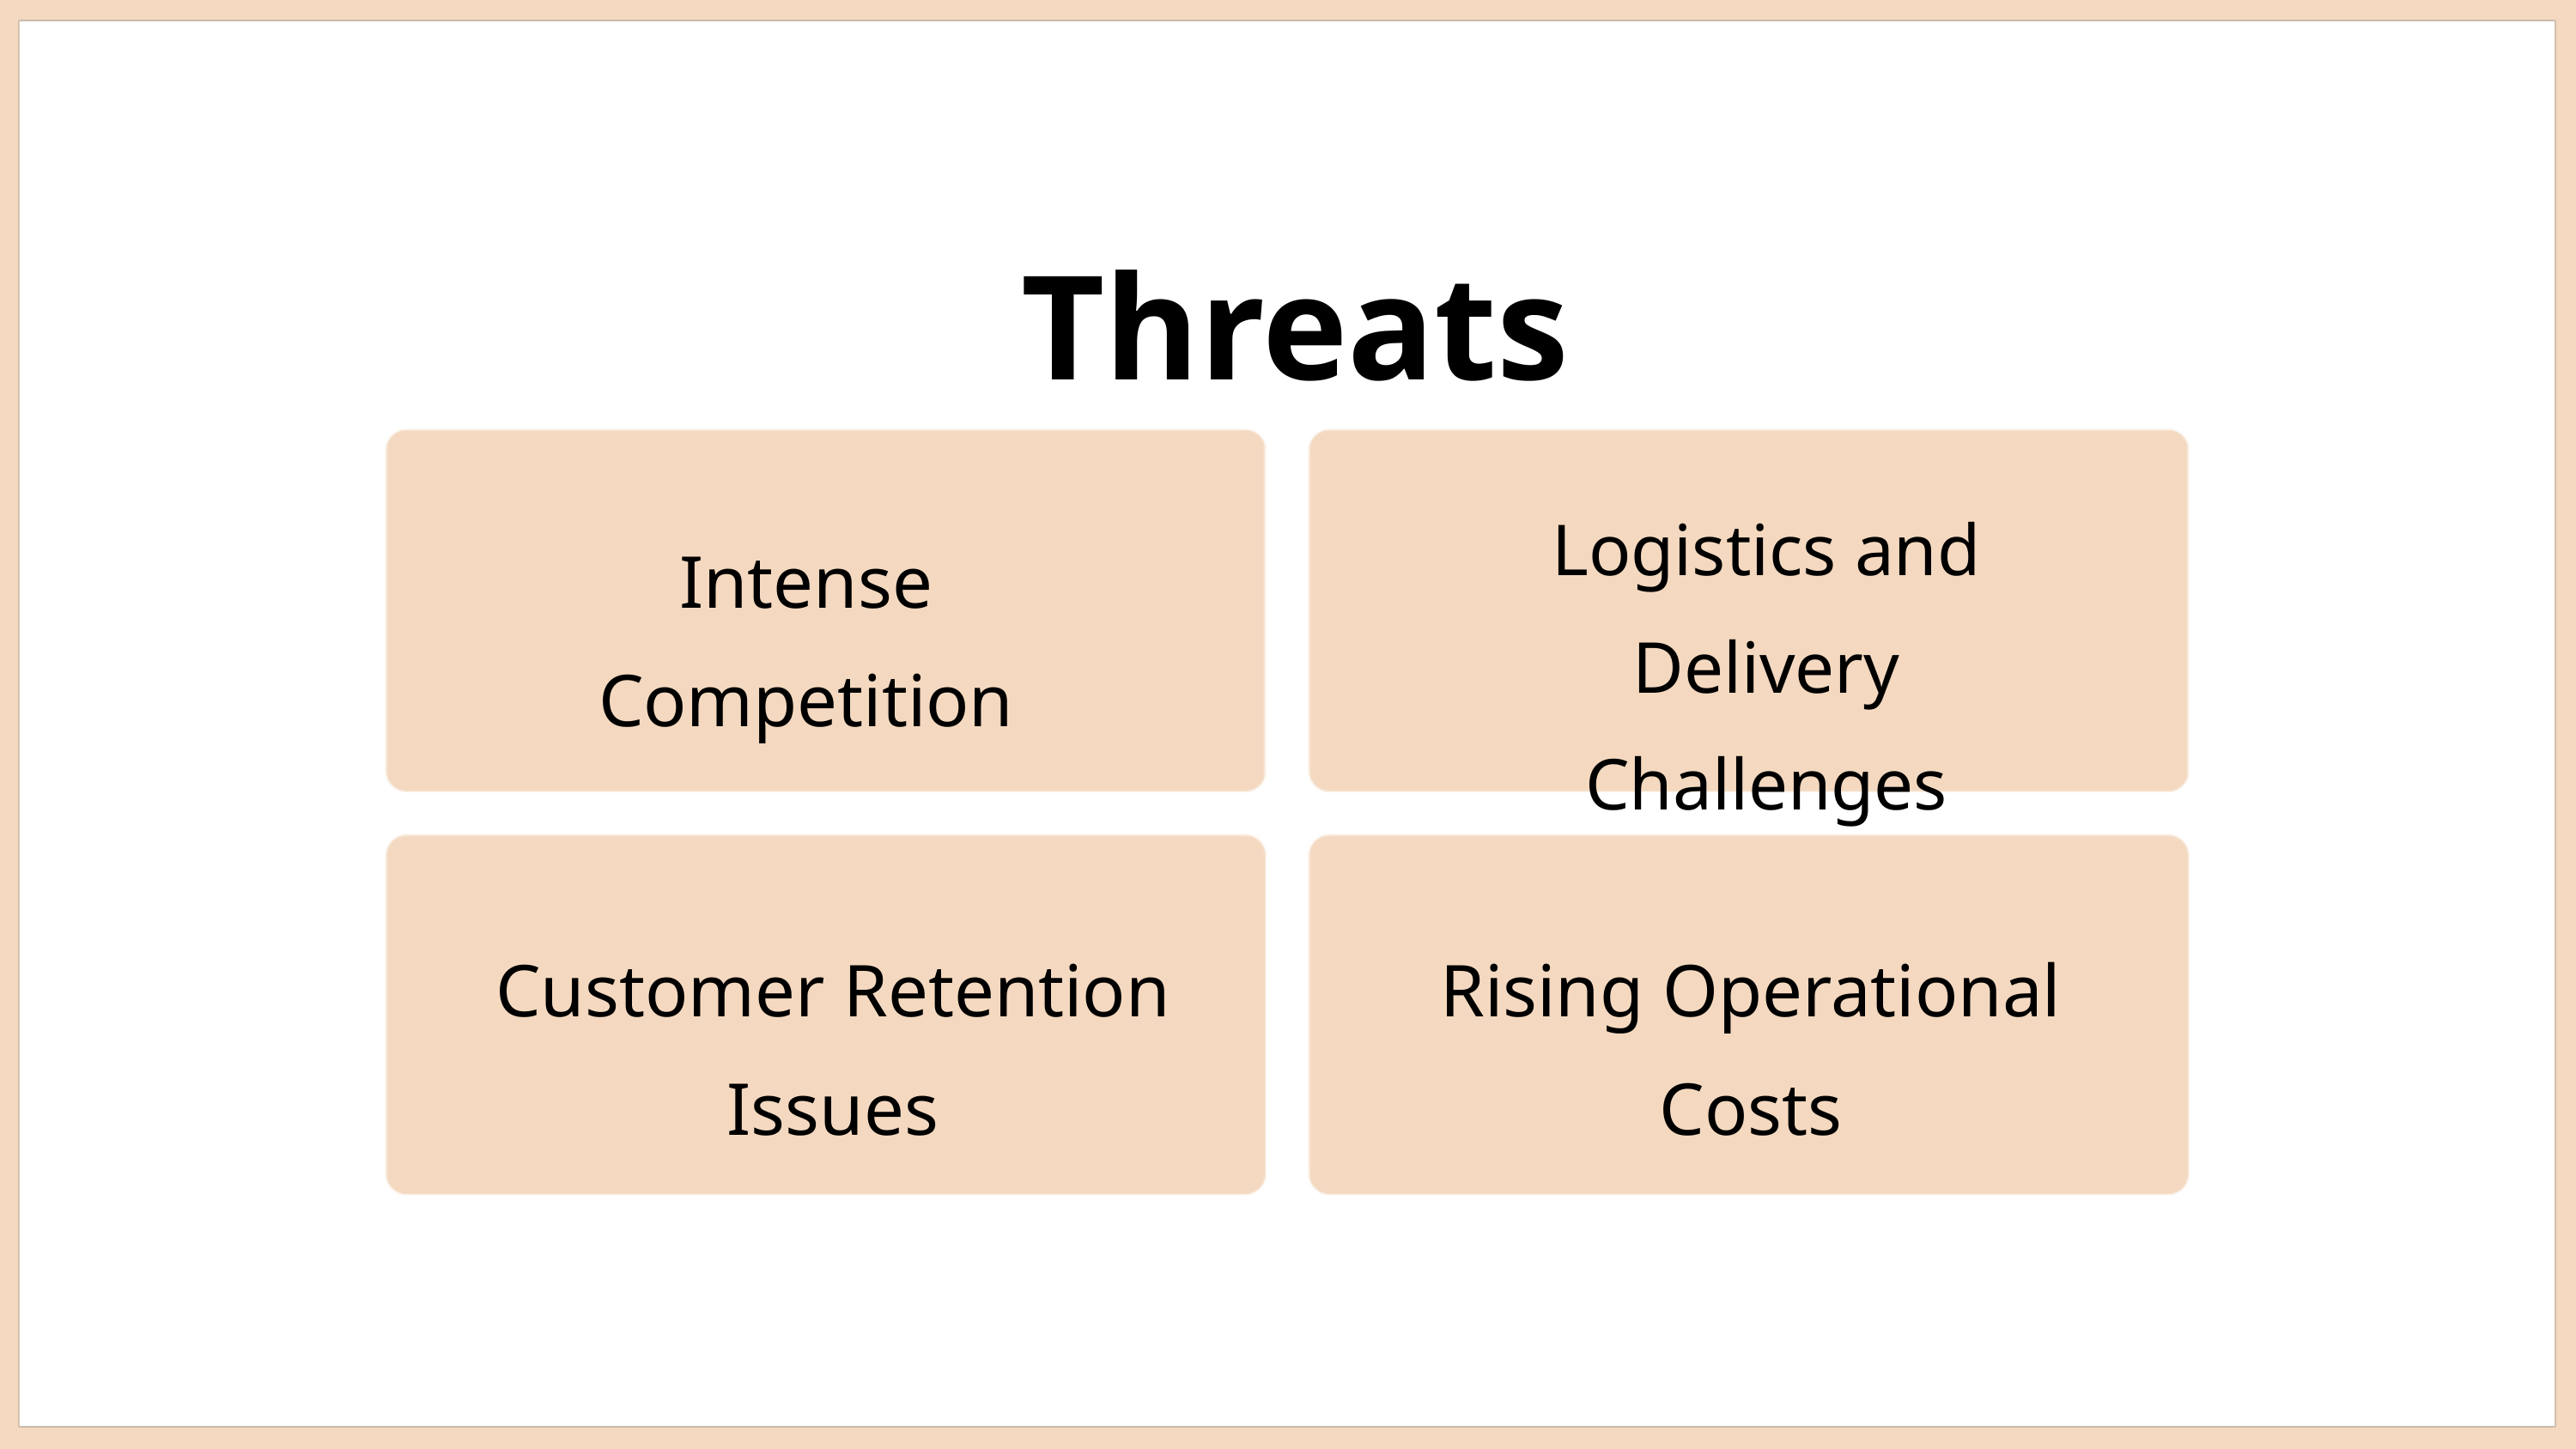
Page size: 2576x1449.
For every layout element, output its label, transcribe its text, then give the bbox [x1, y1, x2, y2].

text_box Rising Operational Costs [1438, 912, 2064, 1150]
text_box Threats [1021, 166, 1903, 409]
text_box Intense Competition [595, 503, 1017, 741]
text_box Logistics and Delivery Challenges [1551, 472, 1982, 825]
text_box Customer Retention Issues [491, 912, 1176, 1150]
text_box [10, 12, 2565, 1436]
